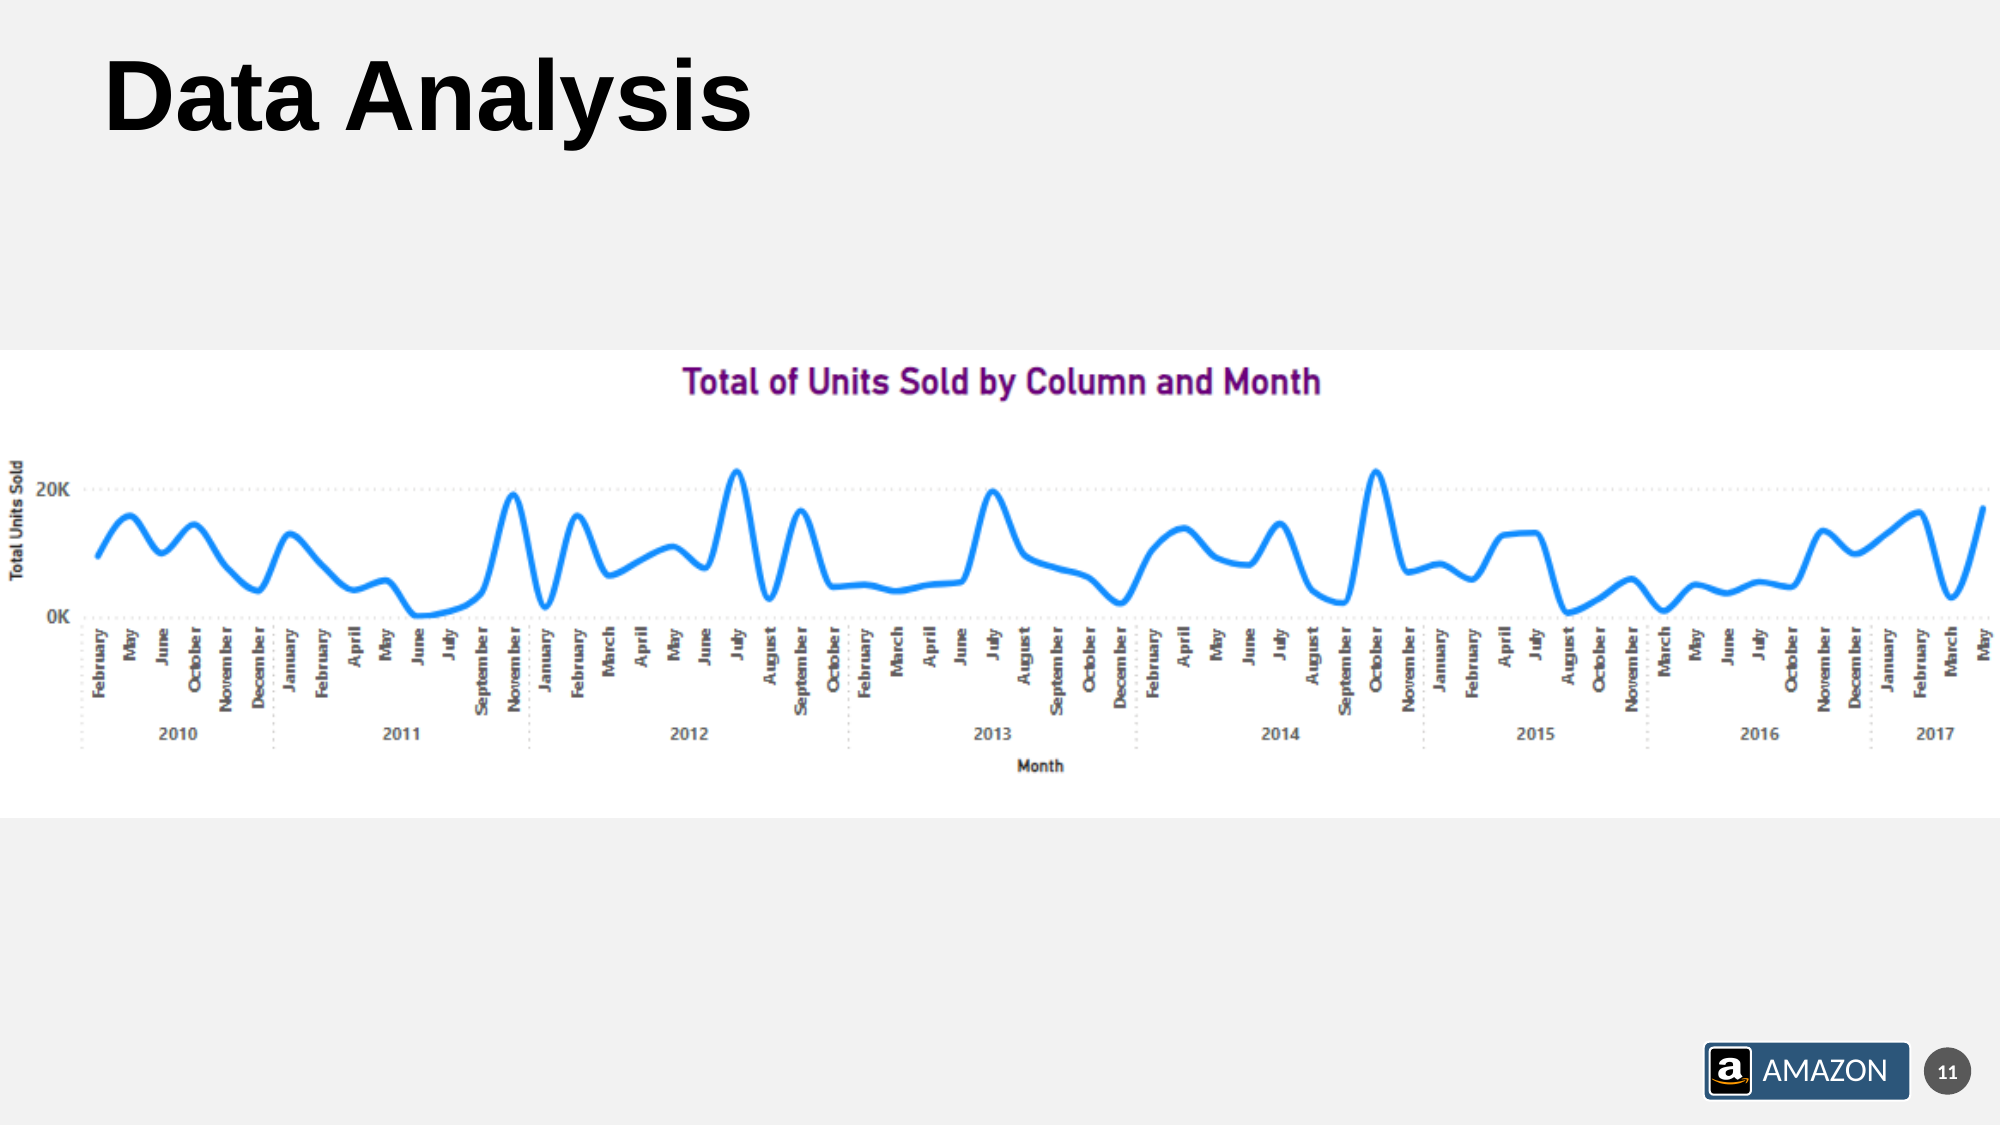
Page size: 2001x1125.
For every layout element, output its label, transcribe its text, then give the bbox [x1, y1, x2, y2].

slide_number 11 [1923, 1047, 1972, 1095]
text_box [1703, 1041, 1911, 1101]
picture [0, 350, 2000, 818]
text_box Data Analysis [88, 36, 772, 160]
